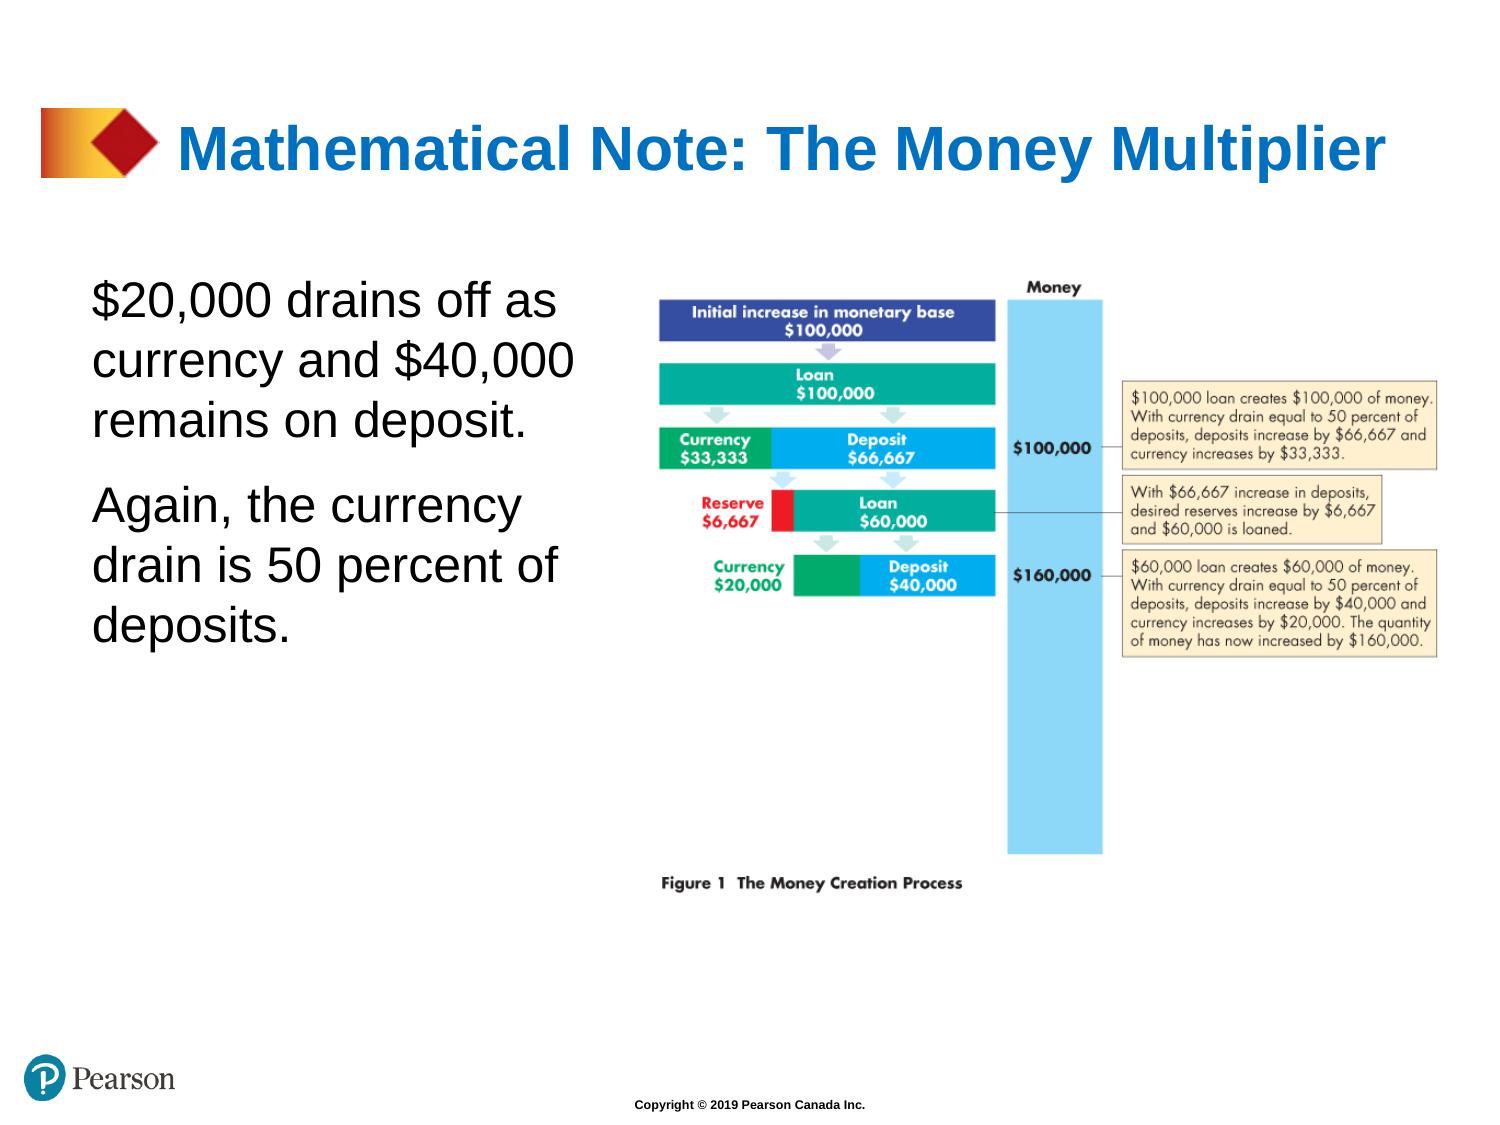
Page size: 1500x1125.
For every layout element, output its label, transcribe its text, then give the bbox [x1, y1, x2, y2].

picture [41, 108, 160, 178]
list $20,000 drains off as currency and $40,000 remains on deposit. Again, the currency drain is 50 percent of deposits. [59, 259, 629, 1003]
picture [24, 1054, 41, 1072]
picture [649, 271, 1447, 899]
picture [50, 1054, 175, 1101]
picture [33, 1064, 58, 1089]
picture [24, 1087, 34, 1101]
title Mathematical Note: The Money Multiplier [162, 17, 1425, 273]
